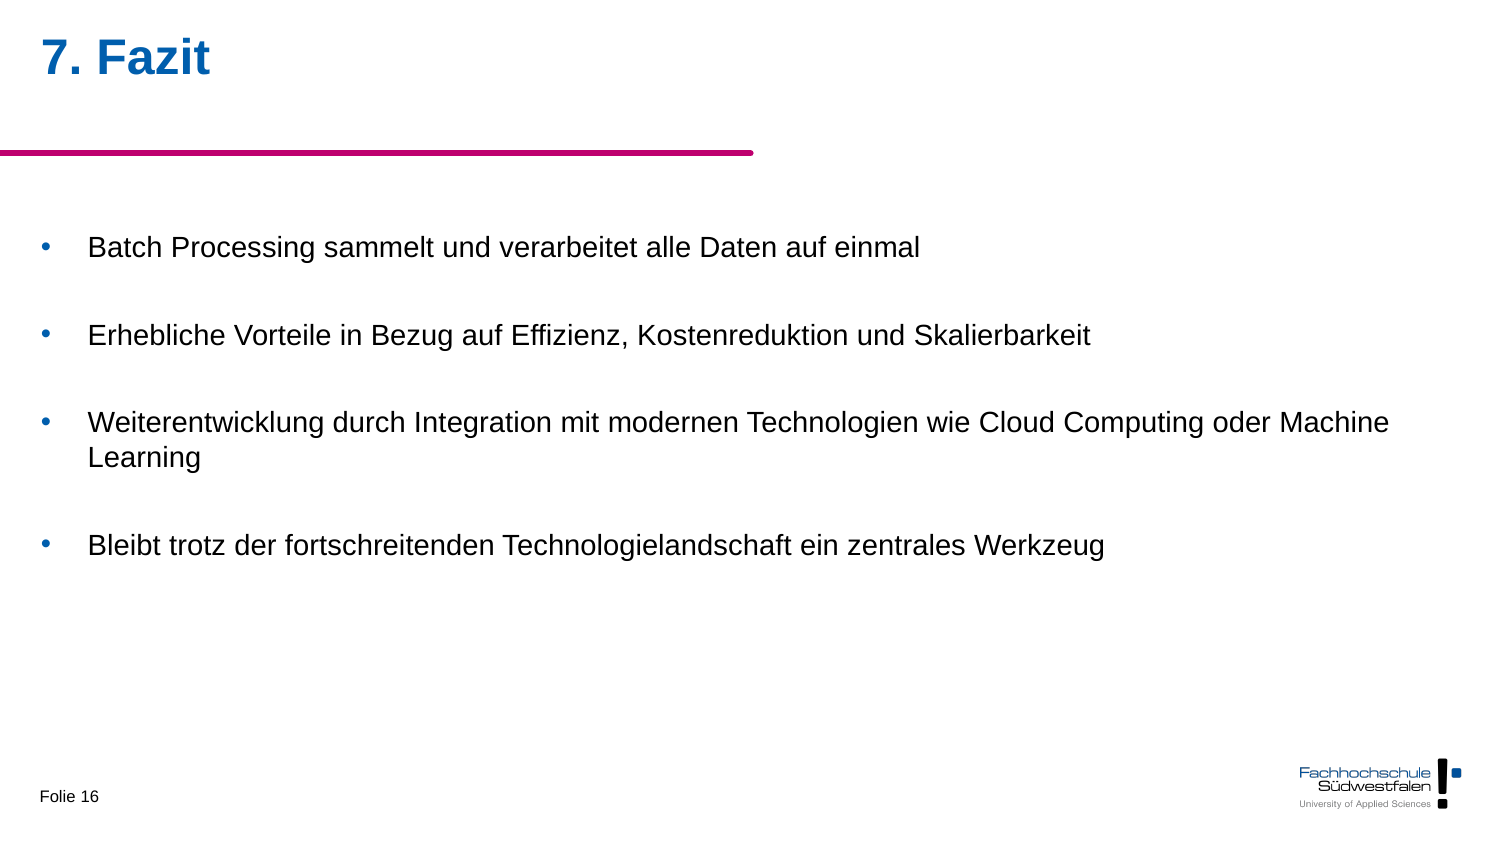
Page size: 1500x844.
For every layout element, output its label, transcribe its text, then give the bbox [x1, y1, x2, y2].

list Batch Processing sammelt und verarbeitet alle Daten auf einmal Erhebliche Vorteile in Bezug auf Effizienz, Kostenreduktion und Skalierbarkeit Weiterentwicklung durch Integration mit modernen Technologien wie Cloud Computing oder Machine Learning Bleibt trotz der fortschreitenden Technologielandschaft ein zentrales Werkzeug [40, 184, 1460, 747]
title 7. Fazit [40, 29, 1458, 85]
